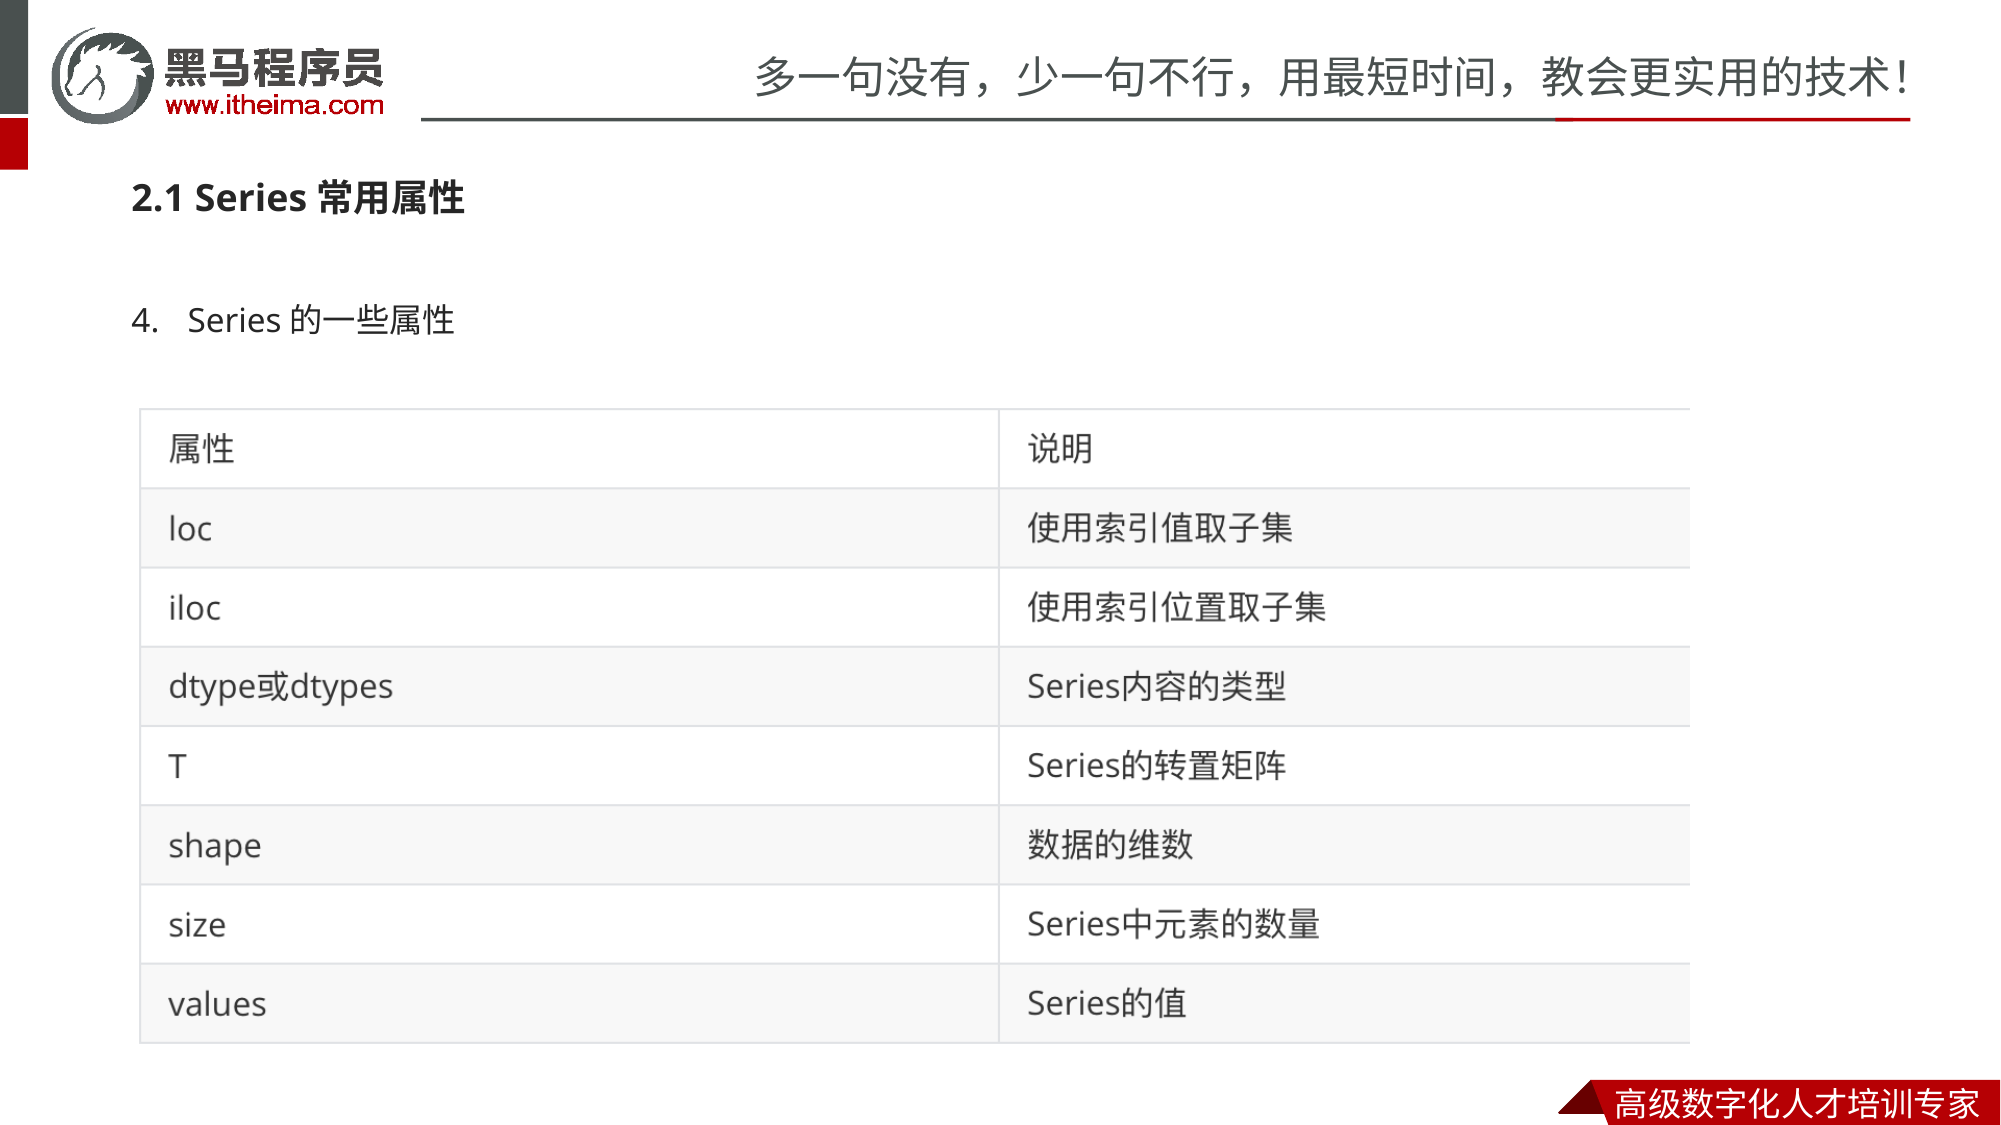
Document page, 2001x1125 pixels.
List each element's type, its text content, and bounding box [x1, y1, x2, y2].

picture [50, 26, 384, 125]
list Series的一些属性 [116, 271, 1872, 964]
list 2.1 Series常用属性 [116, 154, 1872, 239]
picture [137, 406, 1690, 1047]
